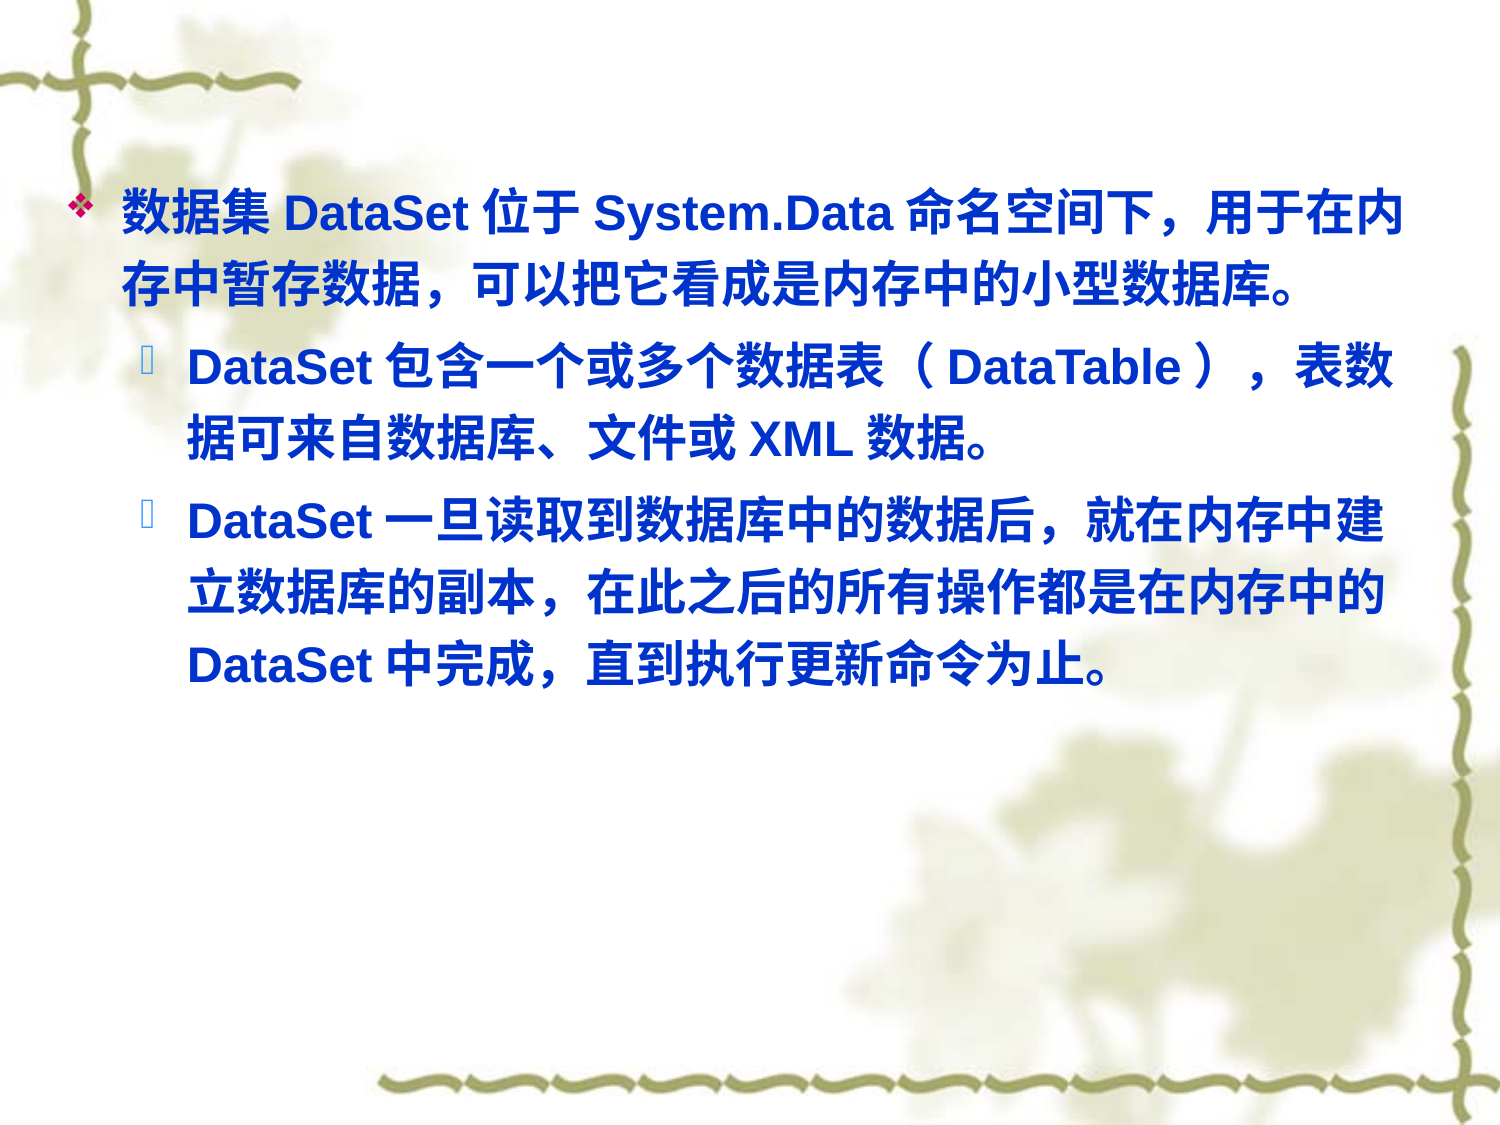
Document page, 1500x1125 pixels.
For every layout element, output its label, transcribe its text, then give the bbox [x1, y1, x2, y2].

picture [0, 0, 1500, 1125]
list 数据集DataSet位于System.Data命名空间下，用于在内存中暂存数据，可以把它看成是内存中的小型数据库。 DataSet包含一个或多个数据表（DataTable），表数据可来自数据库、文件或XML数据。 DataSet一旦读取到数据库中的数据后，就在内存中建立数据库的副本，在此之后的所有操作都是在内存中的DataSet中完成，直到执行更新命令为止。 [49, 160, 1448, 988]
